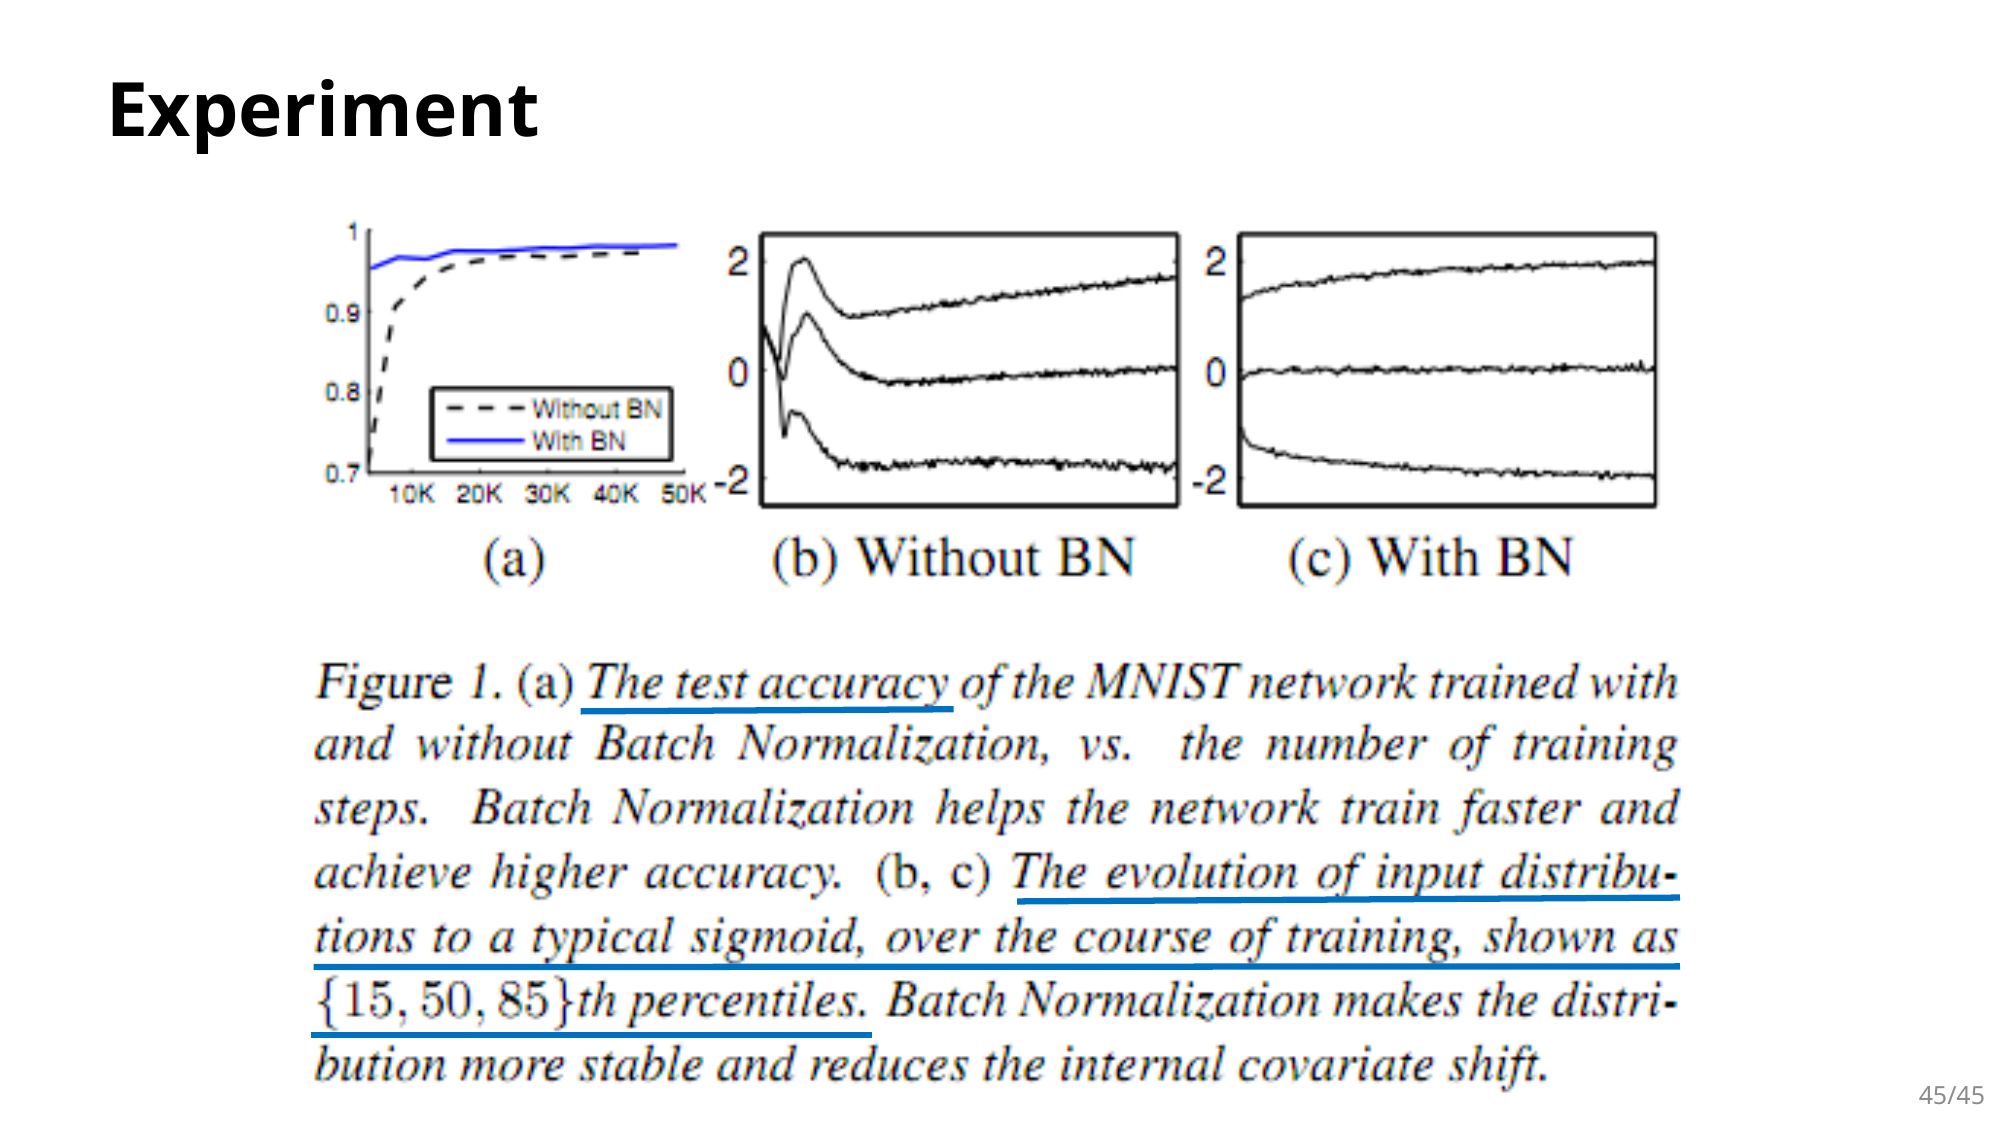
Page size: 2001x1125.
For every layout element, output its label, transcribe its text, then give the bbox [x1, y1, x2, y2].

picture [284, 180, 1716, 1125]
slide_number 45/45 [1716, 1066, 2000, 1125]
title Experiment [91, 64, 1327, 161]
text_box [1017, 897, 1680, 902]
